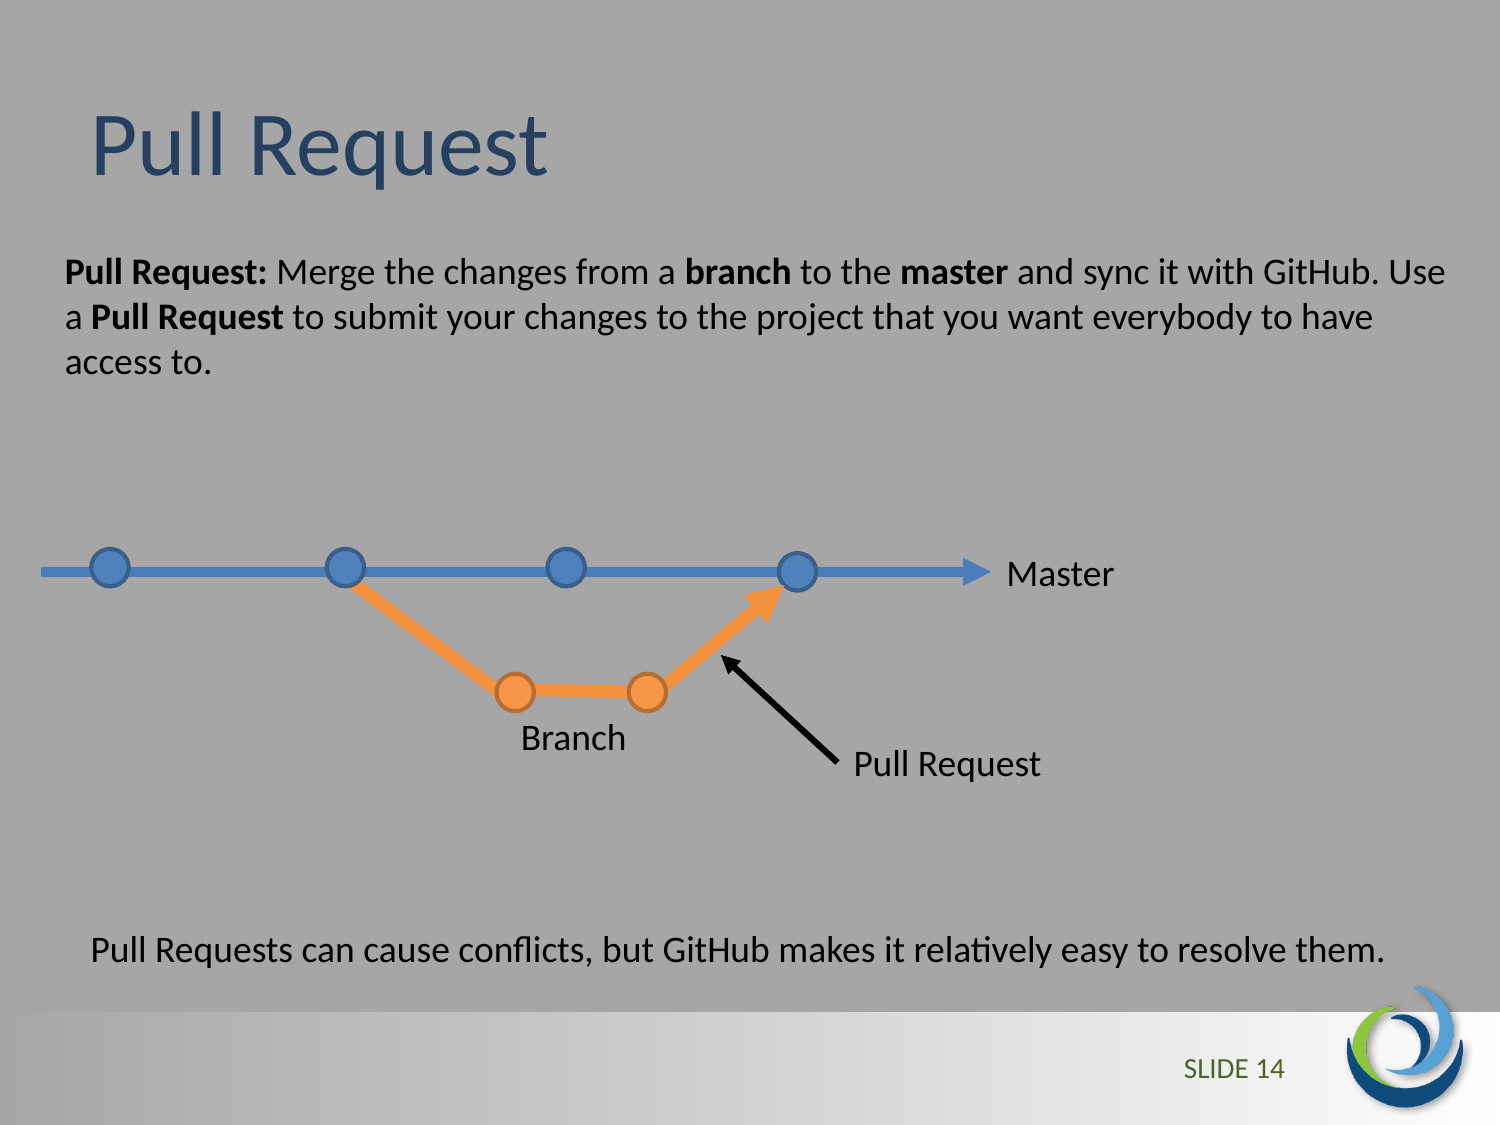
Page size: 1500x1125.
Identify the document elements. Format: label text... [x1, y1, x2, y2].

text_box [657, 584, 785, 693]
picture [1324, 974, 1488, 1118]
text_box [341, 581, 511, 701]
text_box [628, 701, 666, 714]
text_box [515, 689, 652, 693]
text_box [545, 546, 588, 571]
text_box [1492, 1010, 1500, 1125]
text_box Pull Request: Merge the changes from a branch to the master and sync it with GitHub. Use a Pull Request to submit your changes to the project that you want everybody to have access to. [49, 239, 1463, 390]
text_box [720, 654, 838, 763]
text_box Branch [505, 705, 642, 765]
text_box SLIDE 14 [950, 1037, 1300, 1098]
title Pull Request [75, 45, 1425, 233]
text_box [94, 581, 126, 589]
text_box [0, 1010, 1323, 1125]
text_box [89, 546, 131, 571]
text_box [776, 551, 819, 571]
text_box Pull Request [838, 731, 1057, 792]
text_box Pull Requests can cause conflicts, but GitHub makes it relatively easy to resolve them. [75, 917, 1419, 978]
text_box [514, 701, 535, 705]
text_box [550, 581, 583, 589]
text_box Master [991, 541, 1130, 602]
text_box [778, 581, 817, 593]
text_box [627, 671, 652, 688]
text_box [324, 546, 367, 571]
text_box [516, 671, 536, 688]
